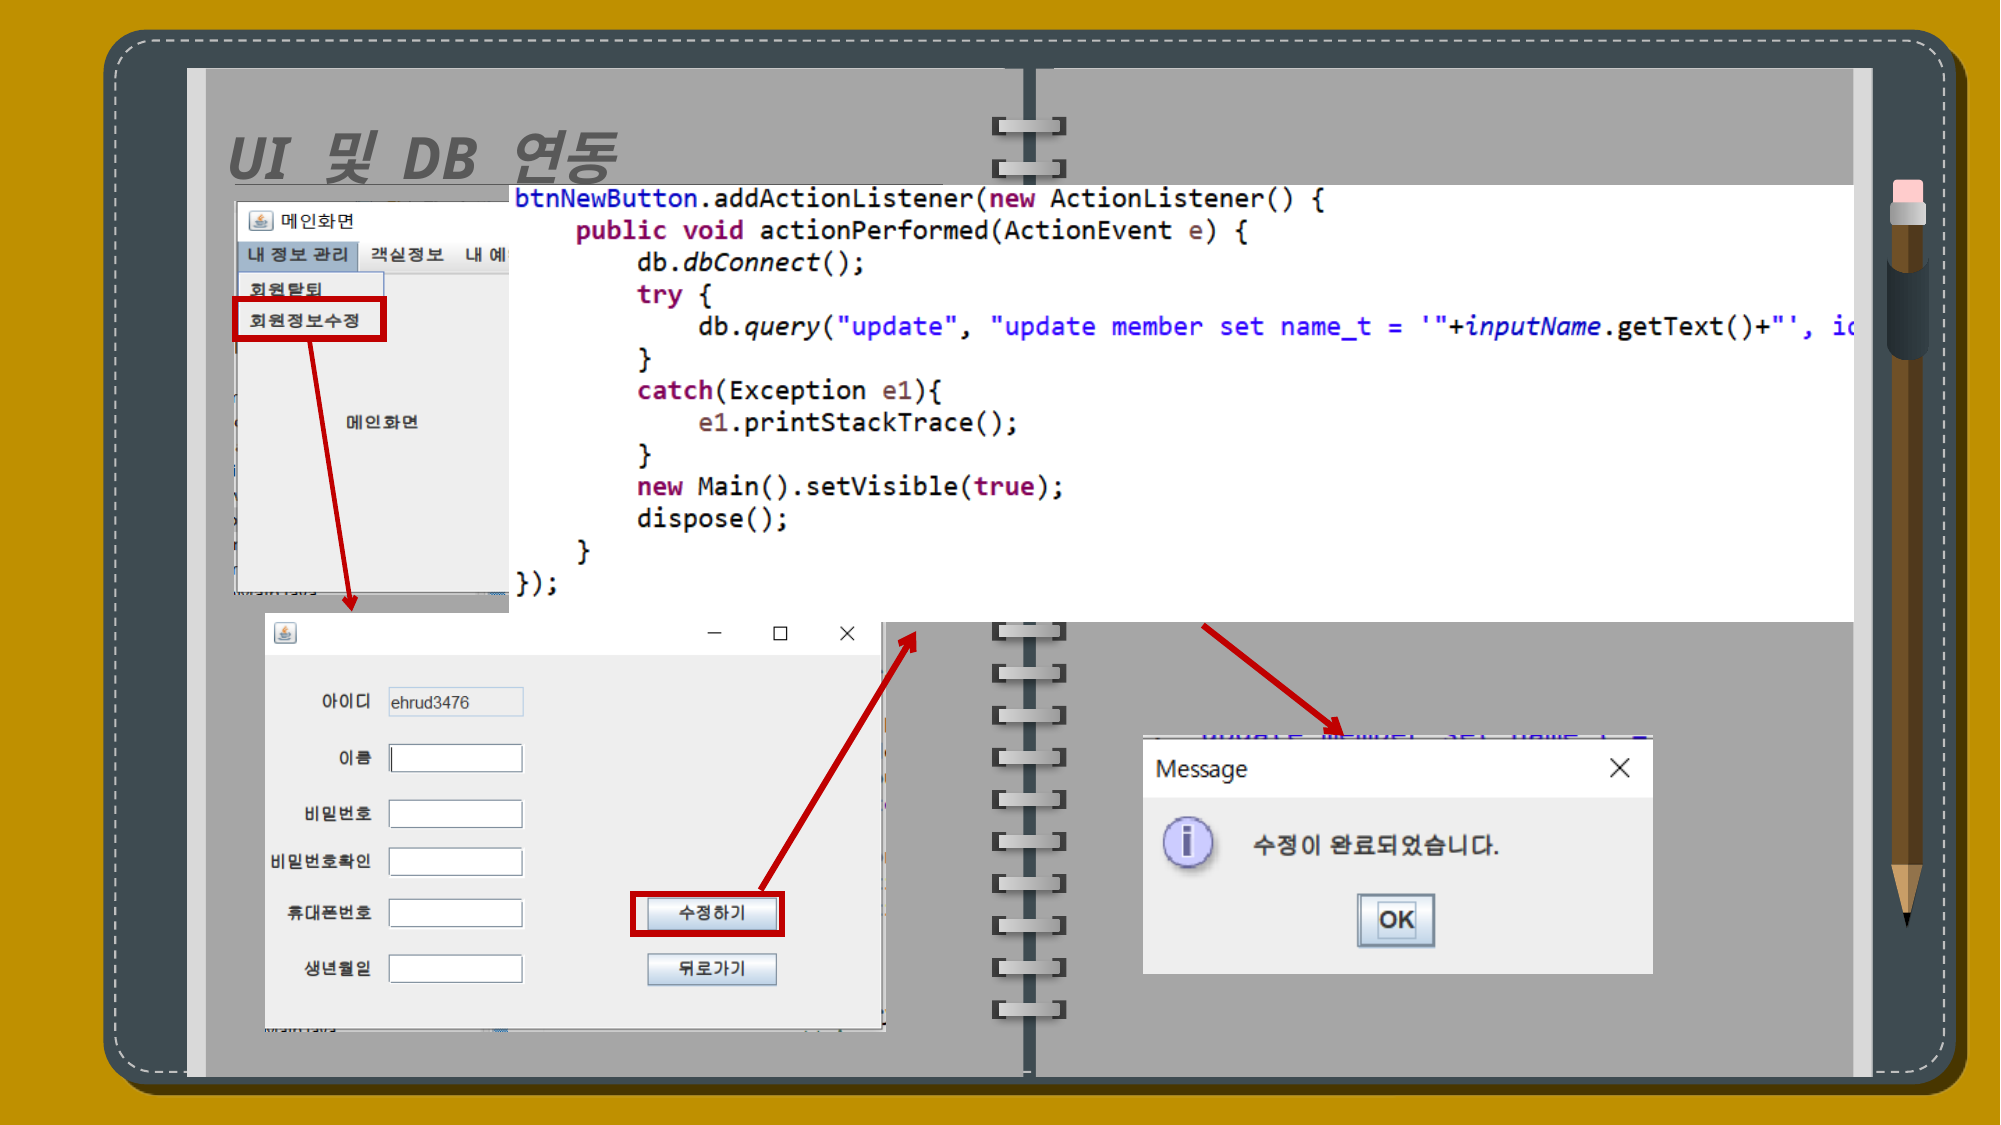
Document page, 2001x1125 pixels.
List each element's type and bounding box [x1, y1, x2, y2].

text_box [760, 631, 917, 891]
picture [1143, 735, 1653, 974]
text_box [1202, 625, 1345, 736]
text_box [309, 338, 352, 612]
text_box [103, 29, 1956, 1085]
picture [234, 185, 1854, 1032]
